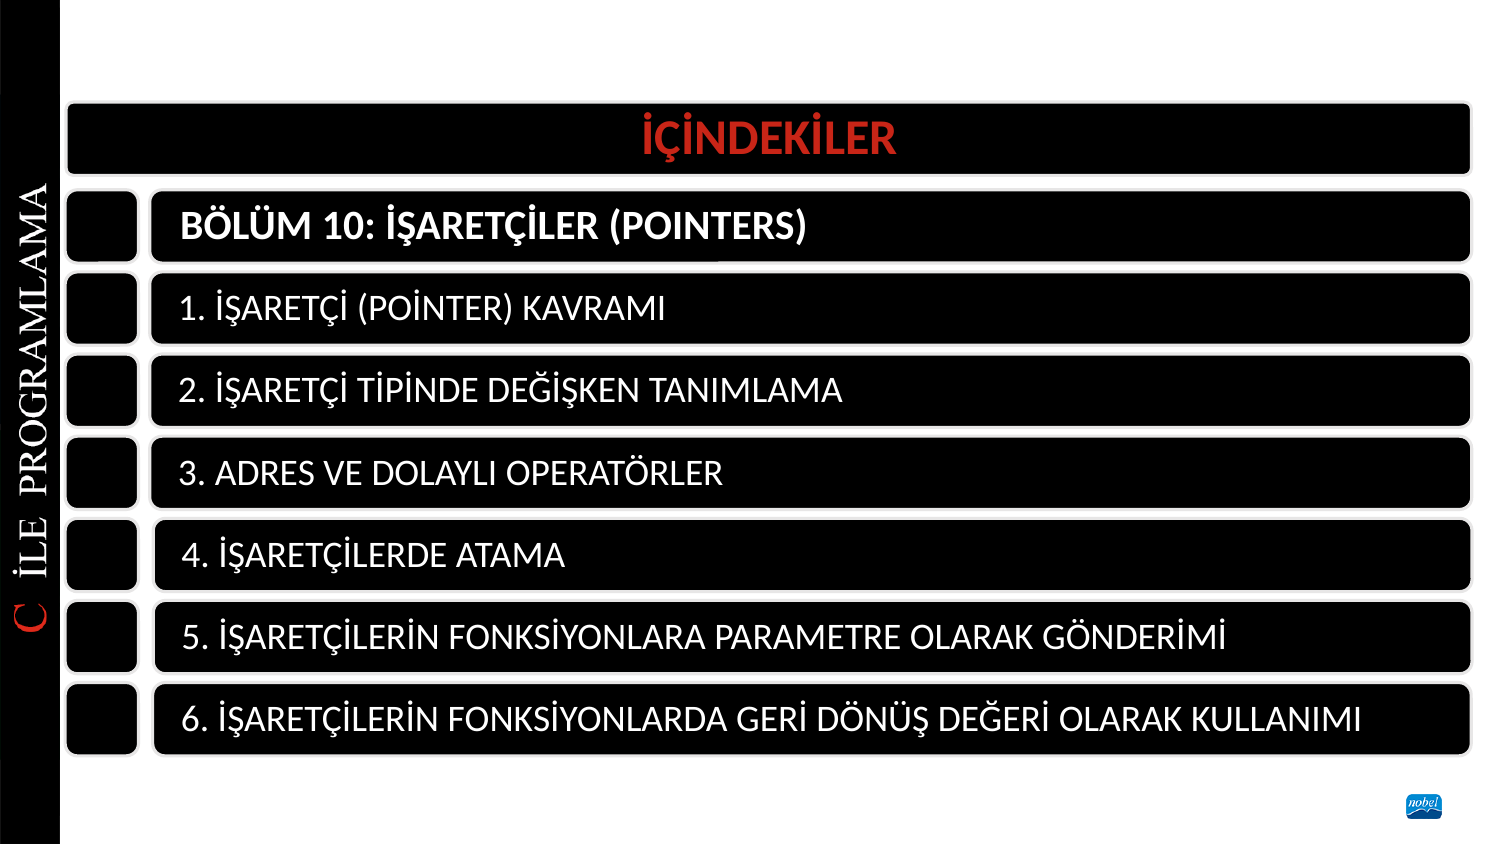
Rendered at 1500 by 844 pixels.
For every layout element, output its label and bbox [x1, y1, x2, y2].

picture [0, 0, 1500, 844]
text_box [65, 83, 1473, 777]
